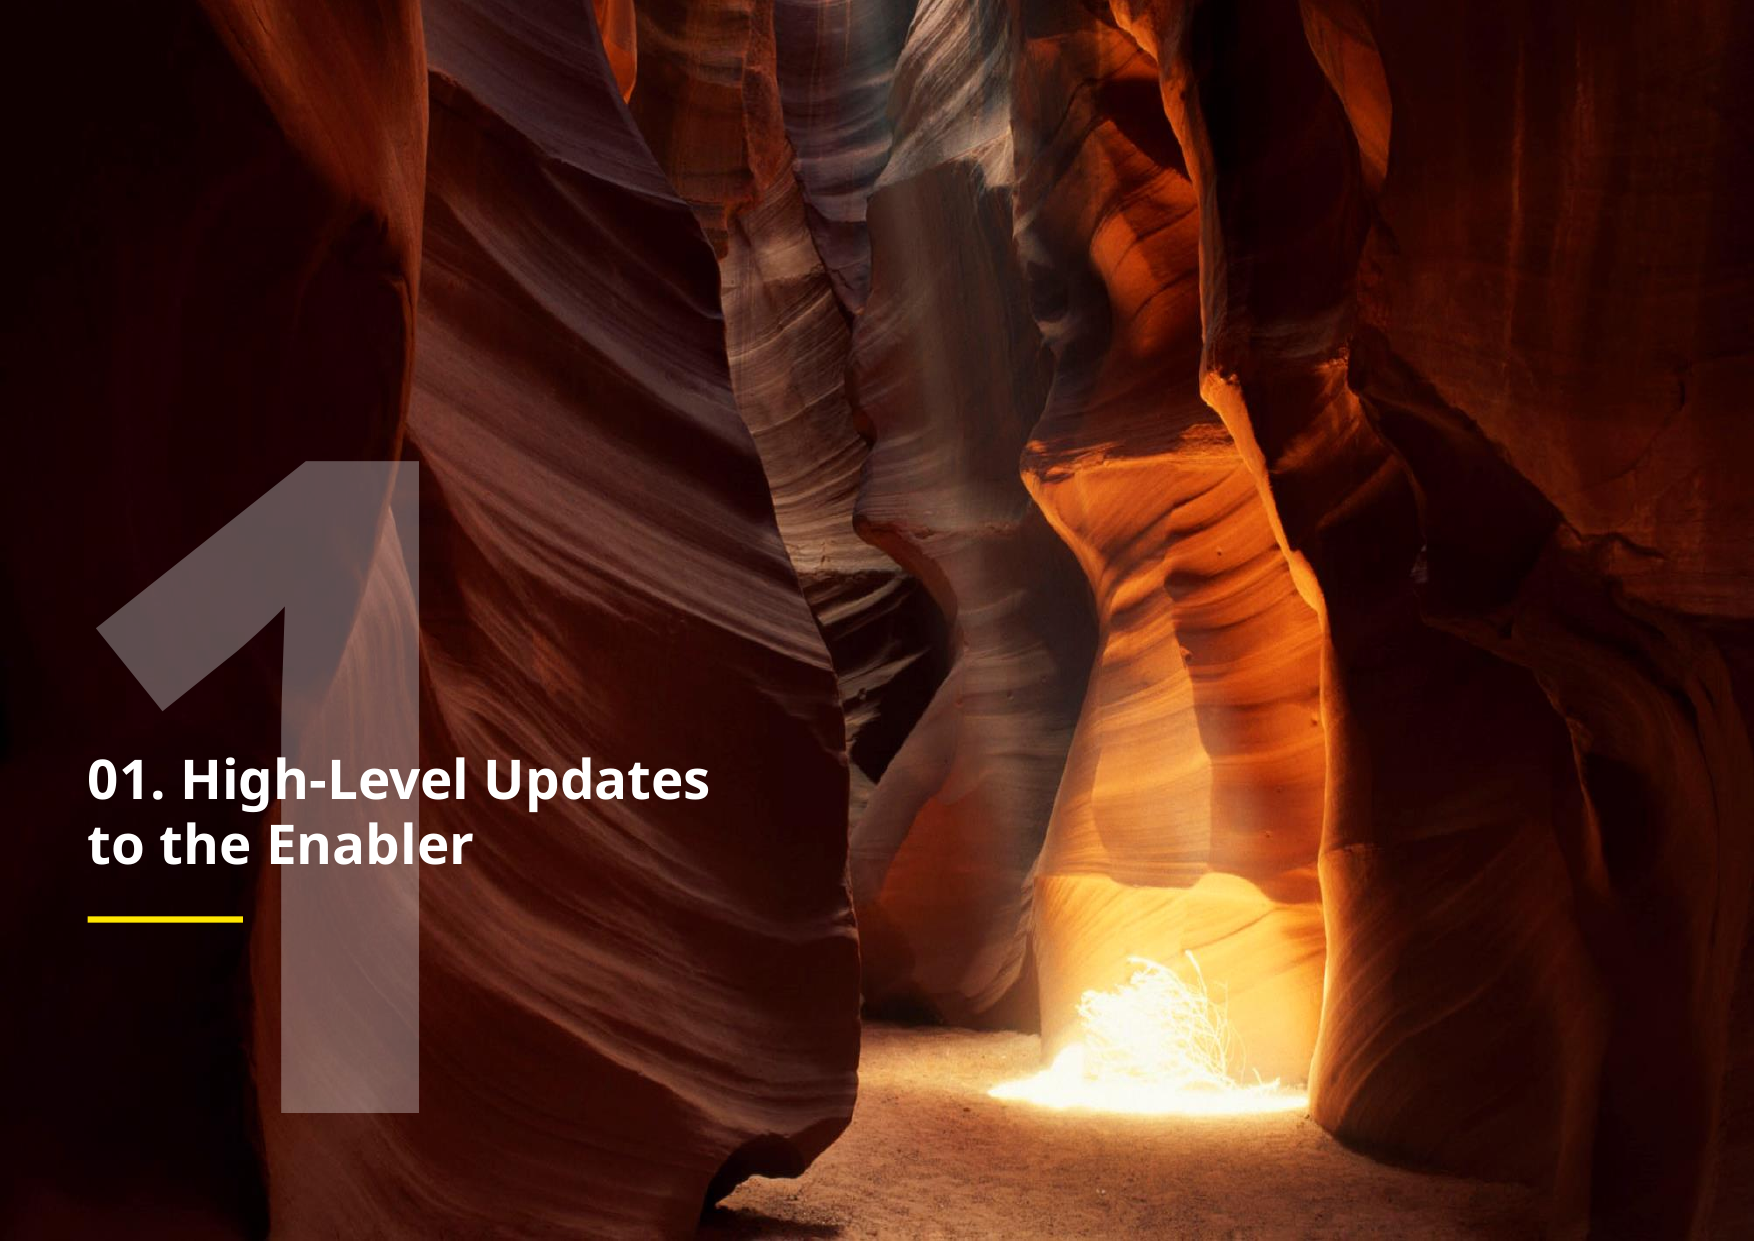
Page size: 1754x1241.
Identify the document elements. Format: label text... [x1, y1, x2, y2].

text_box 1 [42, 200, 794, 1187]
list 01. High-Level Updates to the Enabler [87, 685, 741, 877]
picture [0, 0, 1754, 1241]
